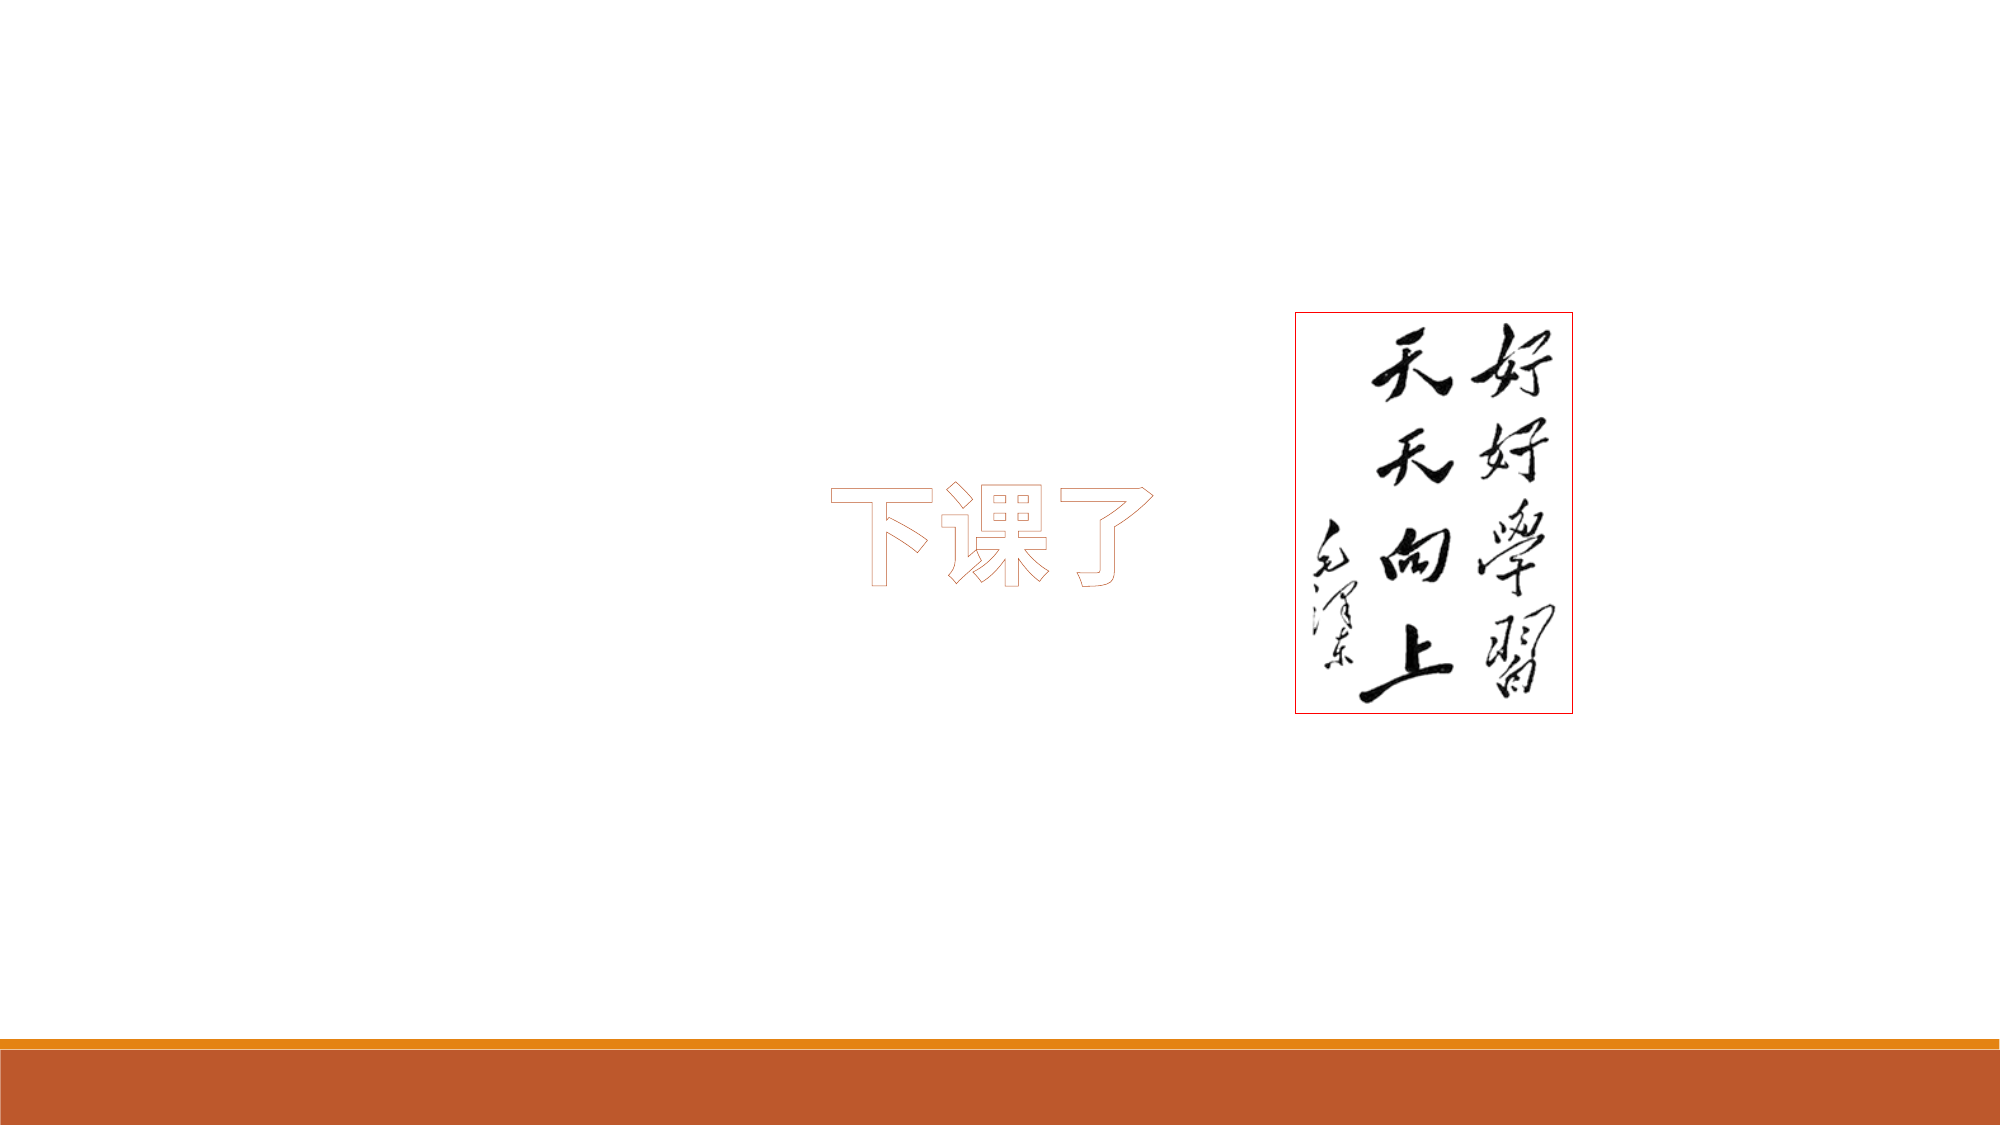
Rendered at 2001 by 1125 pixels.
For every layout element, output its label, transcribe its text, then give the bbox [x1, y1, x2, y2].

text_box [1295, 312, 1573, 714]
text_box 下课了 [740, 456, 1249, 607]
